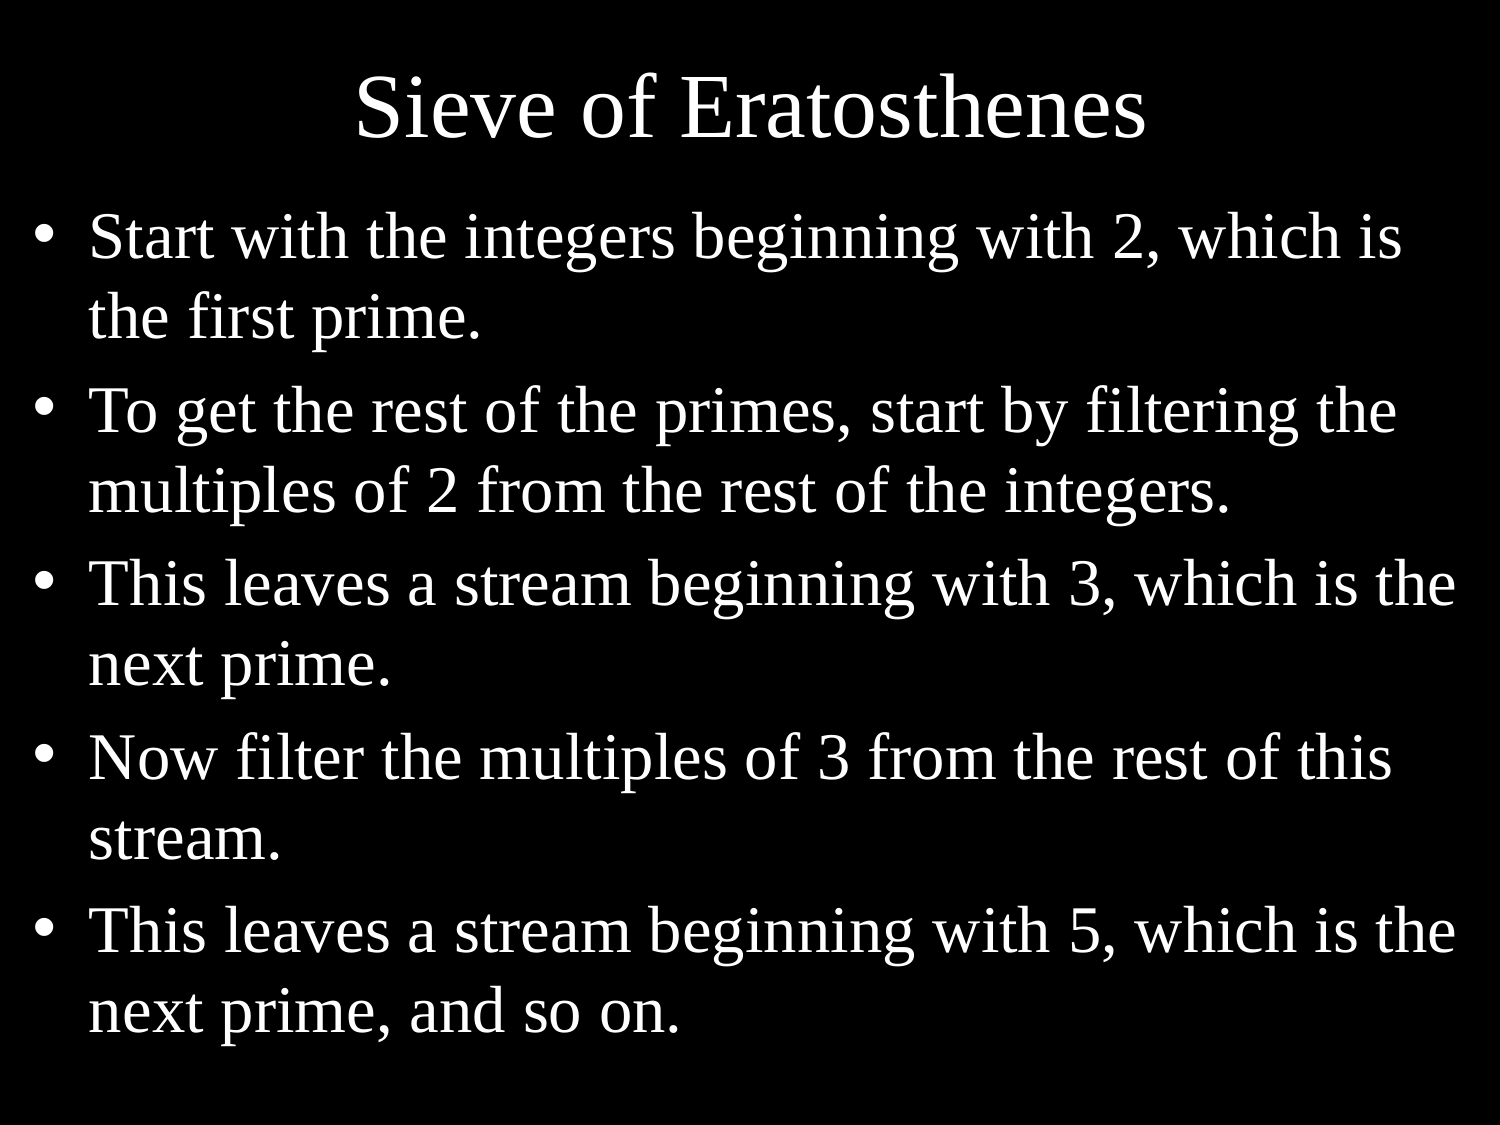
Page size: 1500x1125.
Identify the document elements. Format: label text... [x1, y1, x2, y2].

list Start with the integers beginning with 2, which is the first prime. To get the rest of the primes, start by filtering the multiples of 2 from the rest of the integers. This leaves a stream beginning with 3, which is the next prime. Now filter the multiples of 3 from the rest of this stream. This leaves a stream beginning with 5, which is the next prime, and so on. [17, 184, 1483, 1083]
title Sieve of Eratosthenes [76, 7, 1427, 184]
